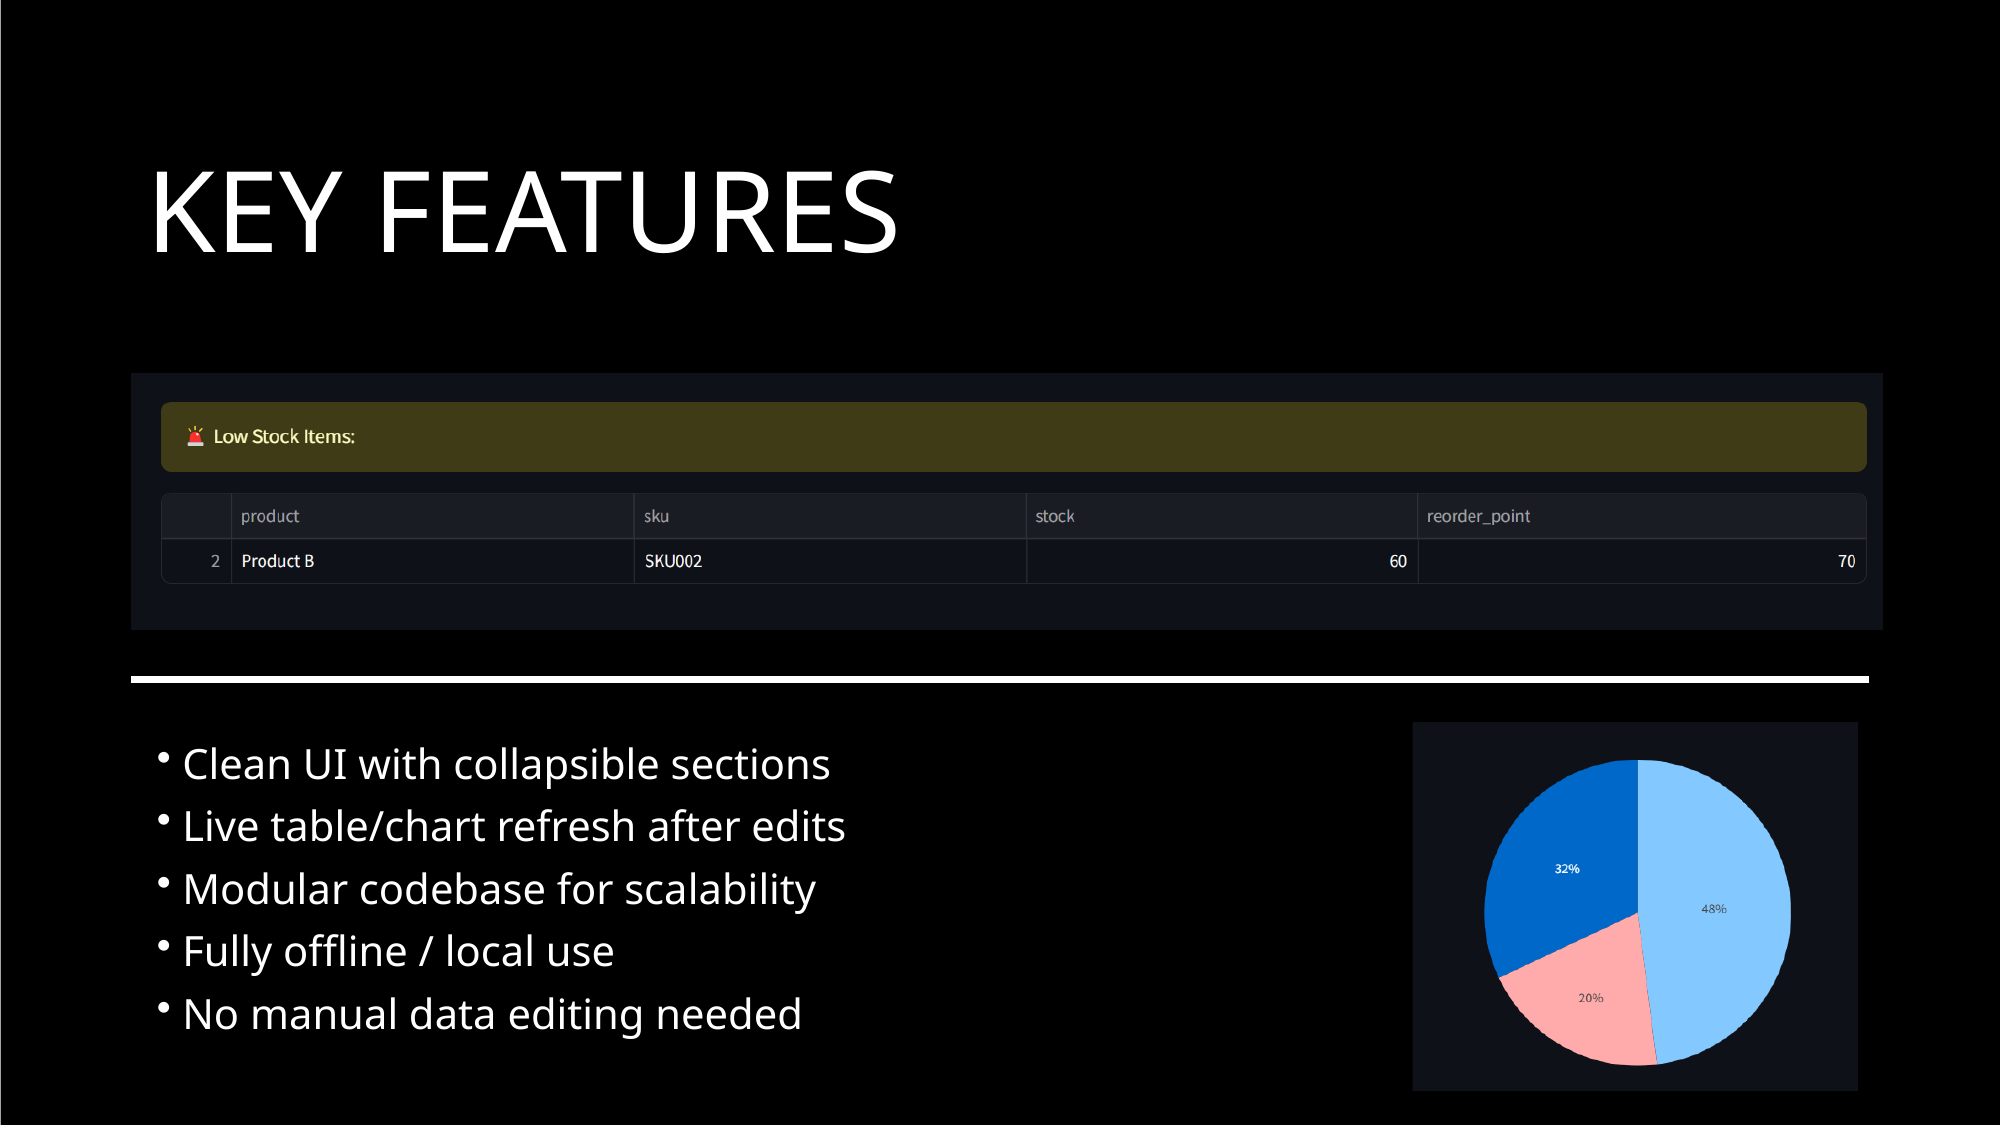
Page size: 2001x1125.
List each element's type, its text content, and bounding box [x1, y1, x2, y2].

picture [1412, 722, 1859, 1091]
text_box [0, 0, 2000, 1125]
picture [131, 373, 1883, 630]
subtitle Clean UI with collapsible sections Live table/chart refresh after edits Modular codebase for scalability Fully offline / local use No manual data editing needed [141, 729, 1412, 820]
title Key Features [131, 132, 1900, 291]
